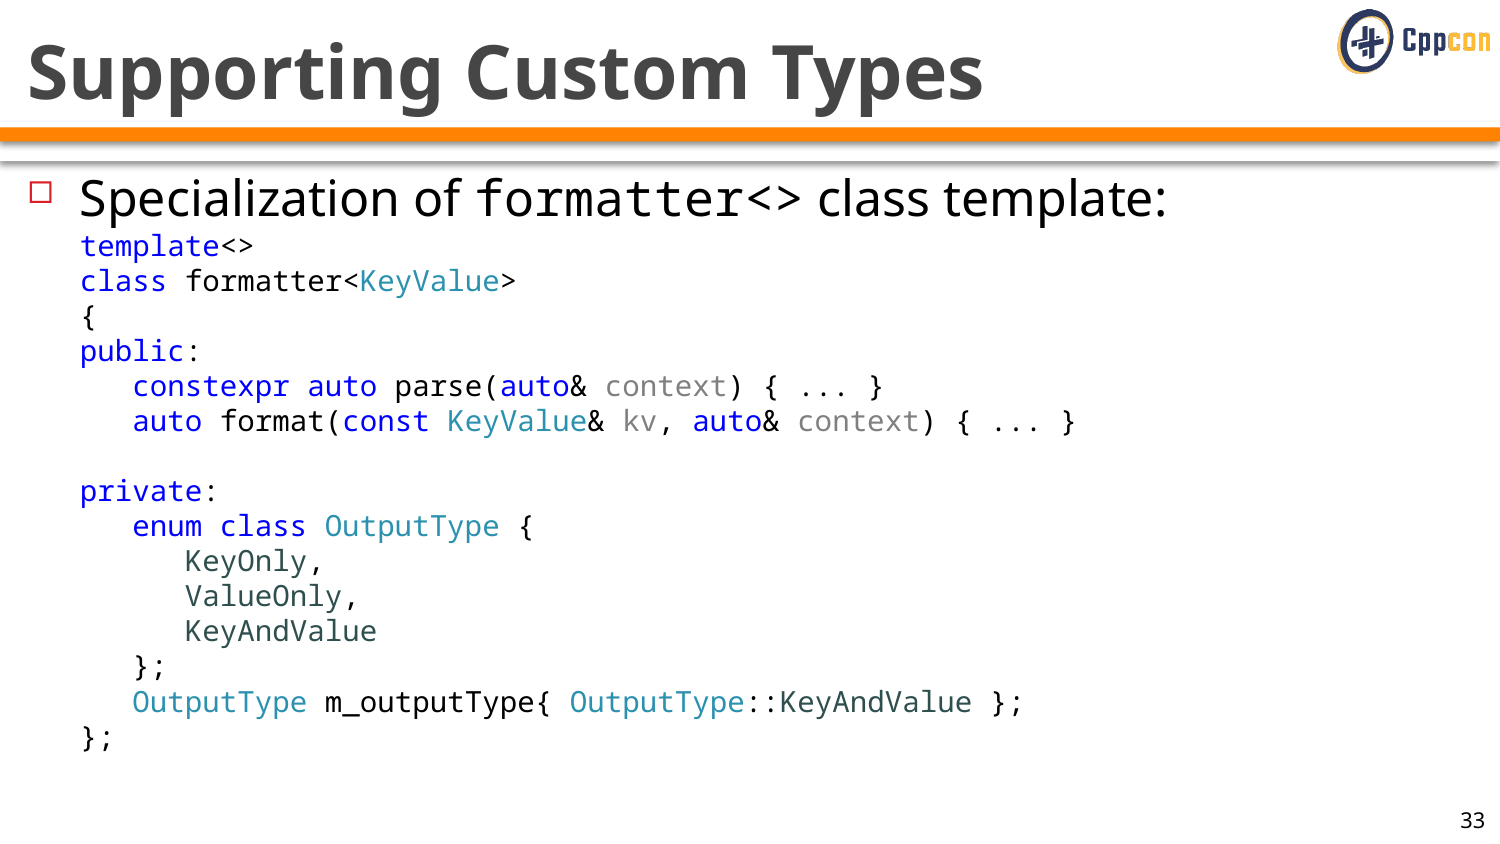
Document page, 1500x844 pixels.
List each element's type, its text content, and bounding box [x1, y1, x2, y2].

title Supporting Custom Types [12, 19, 1488, 122]
picture [1337, 9, 1490, 74]
list Specialization of formatter<> class template: template<> class formatter<KeyValue> { public: constexpr auto parse(auto& context) { ... } auto format(const KeyValue& kv, auto& context) { ... } private: enum class OutputType { KeyOnly, ValueOnly, KeyAndValue }; OutputType m_outputType{ OutputType::KeyAndValue }; }; [12, 159, 1488, 835]
